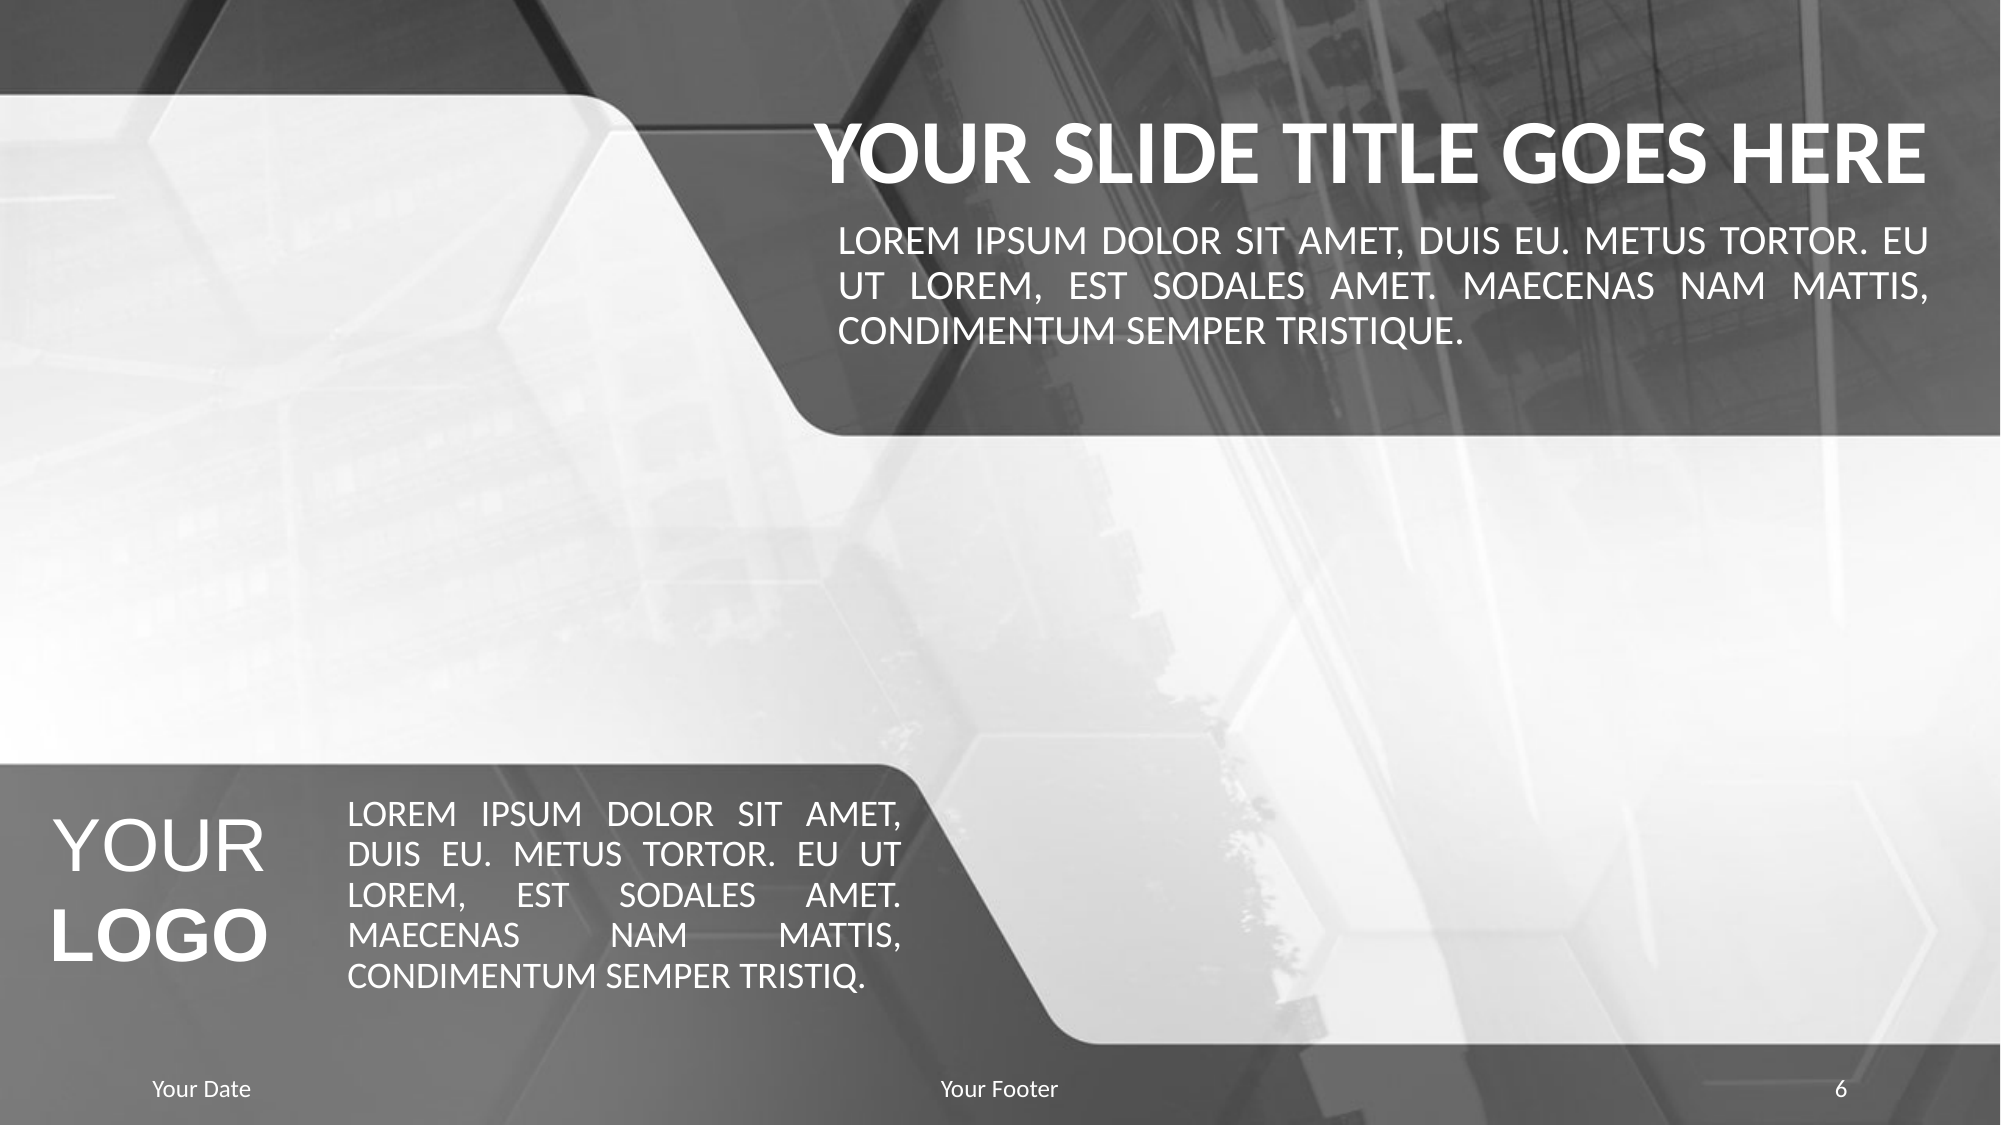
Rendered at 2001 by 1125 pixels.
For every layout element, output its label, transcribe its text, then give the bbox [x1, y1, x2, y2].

title Your Slide Title Goes Here [662, 0, 1946, 212]
picture [0, 0, 2001, 1125]
footer Your Footer [662, 1057, 1338, 1118]
list Lorem ipsum dolor sit amet, duis eu. Metus tortor. Eu ut lorem, est sodales amet. Maecenas nam mattis, condimentum semper tristique. [822, 211, 1946, 429]
slide_number Your Date [137, 1057, 588, 1118]
text_box YOUR LOGO [0, 788, 320, 984]
list Lorem ipsum dolor sit amet, duis eu. Metus tortor. Eu ut lorem, est sodales amet. Maecenas nam mattis, condimentum semper tristiq. [332, 774, 918, 1016]
slide_number 6 [1412, 1057, 1863, 1118]
